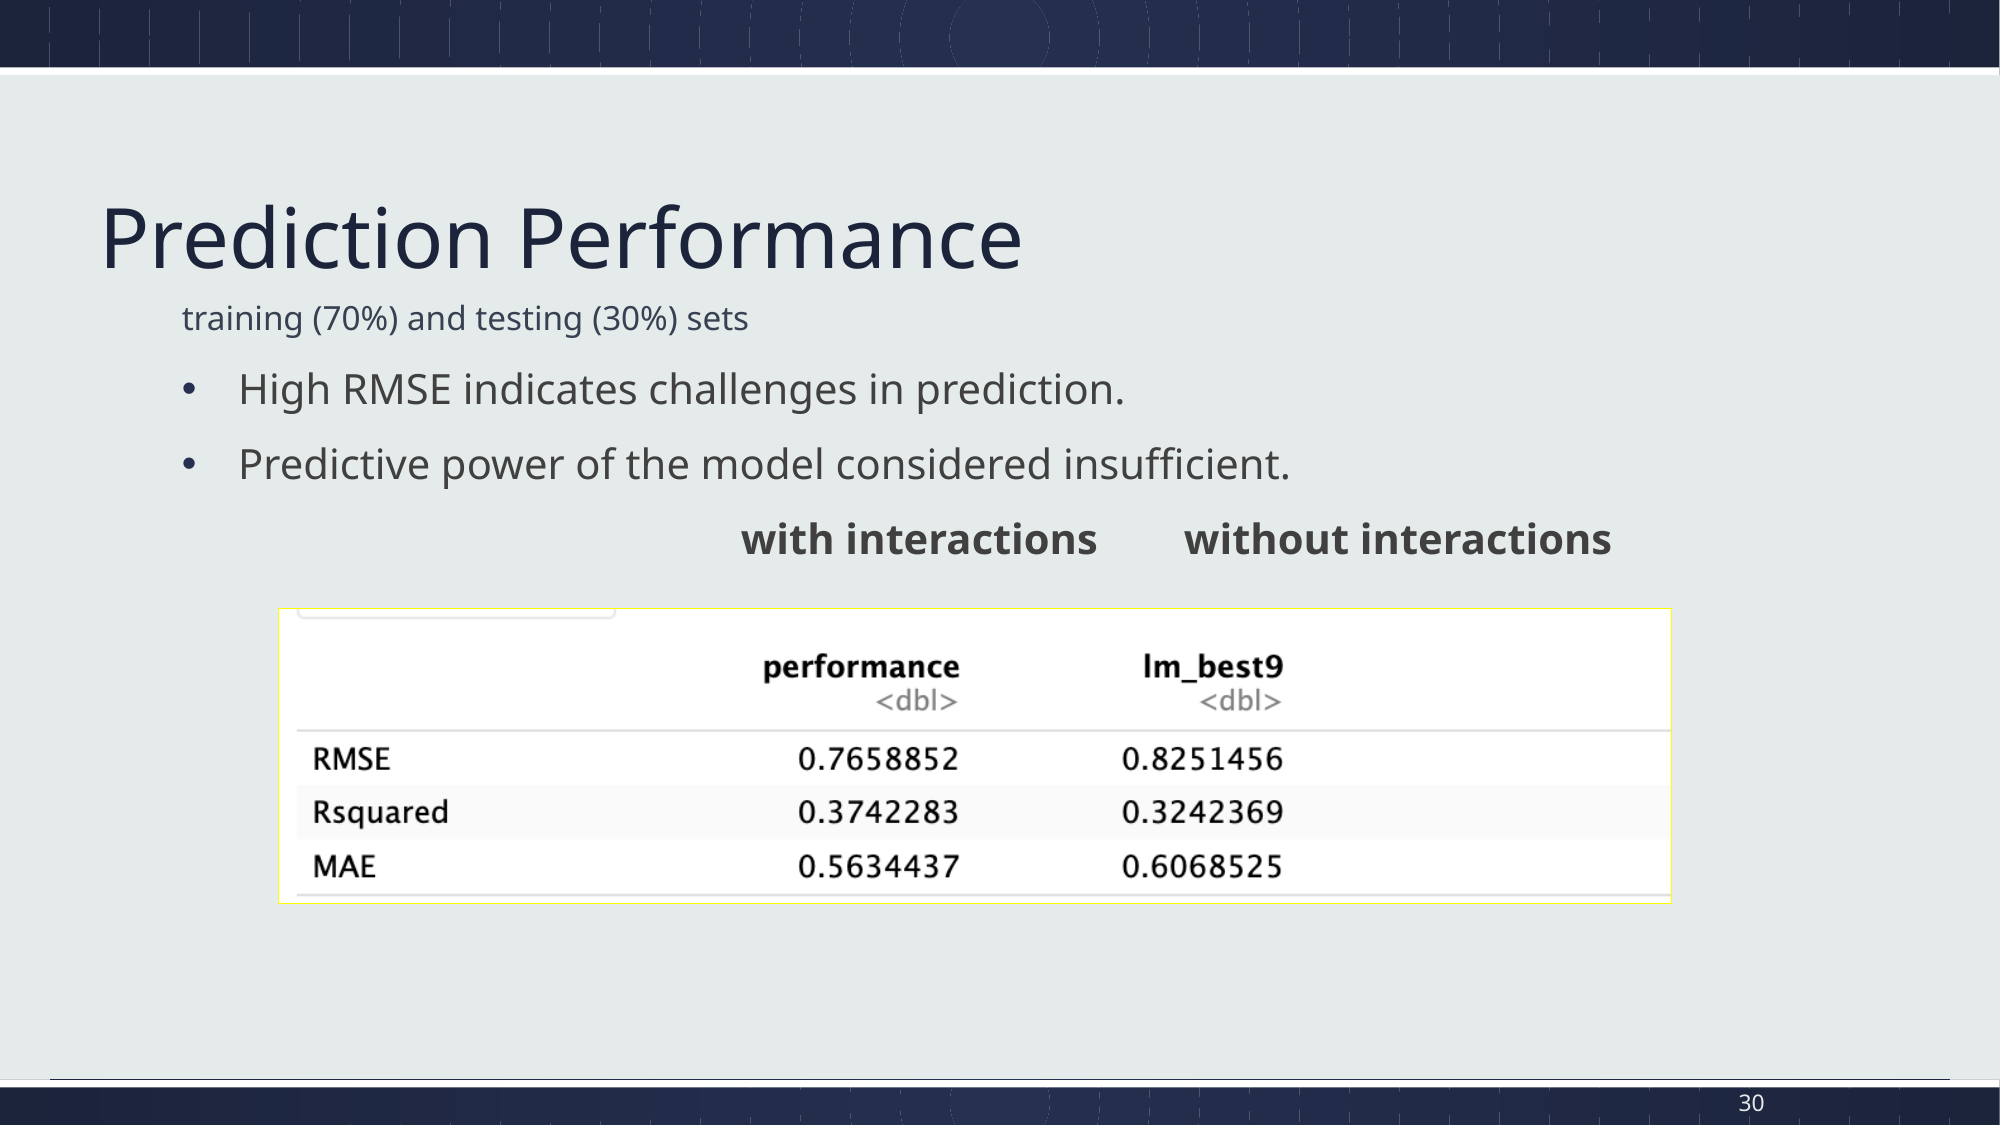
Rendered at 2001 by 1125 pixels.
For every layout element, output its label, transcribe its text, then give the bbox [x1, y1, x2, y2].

title Prediction Performance [84, 174, 1585, 295]
slide_number 30 [1674, 1085, 1780, 1124]
list training (70%) and testing (30%) sets High RMSE indicates challenges in prediction. Predictive power of the model considered insufficient. with interactions without interactions [166, 294, 1745, 988]
picture [277, 608, 1672, 904]
